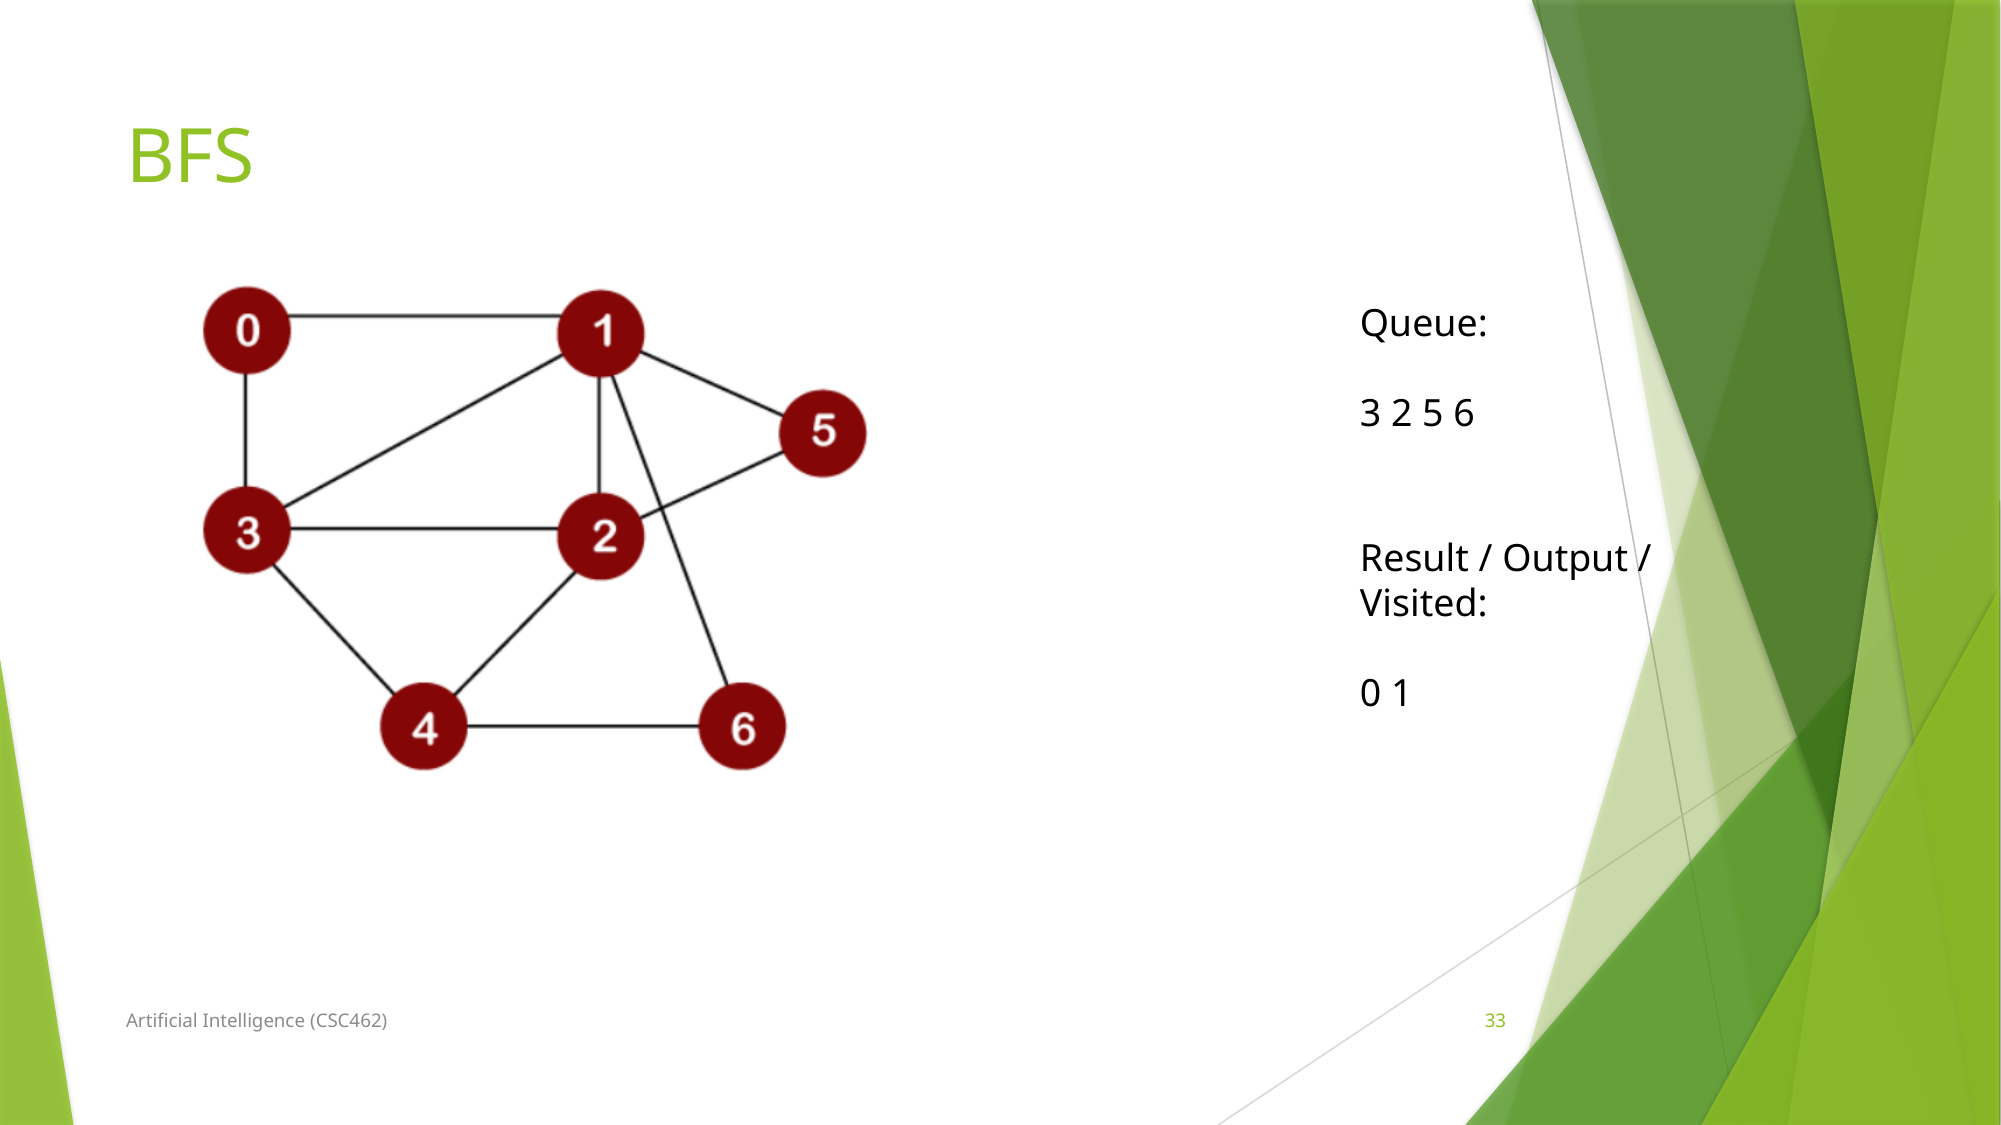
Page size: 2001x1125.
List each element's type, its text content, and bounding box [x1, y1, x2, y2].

slide_number 33 [1409, 991, 1522, 1051]
title BFS [111, 99, 1522, 317]
footer Artificial Intelligence (CSC462) [111, 991, 1145, 1051]
text_box Queue: 3 2 5 6 [1345, 291, 1729, 442]
picture [136, 228, 992, 811]
text_box Result / Output / Visited: 0 1 [1345, 526, 1802, 722]
